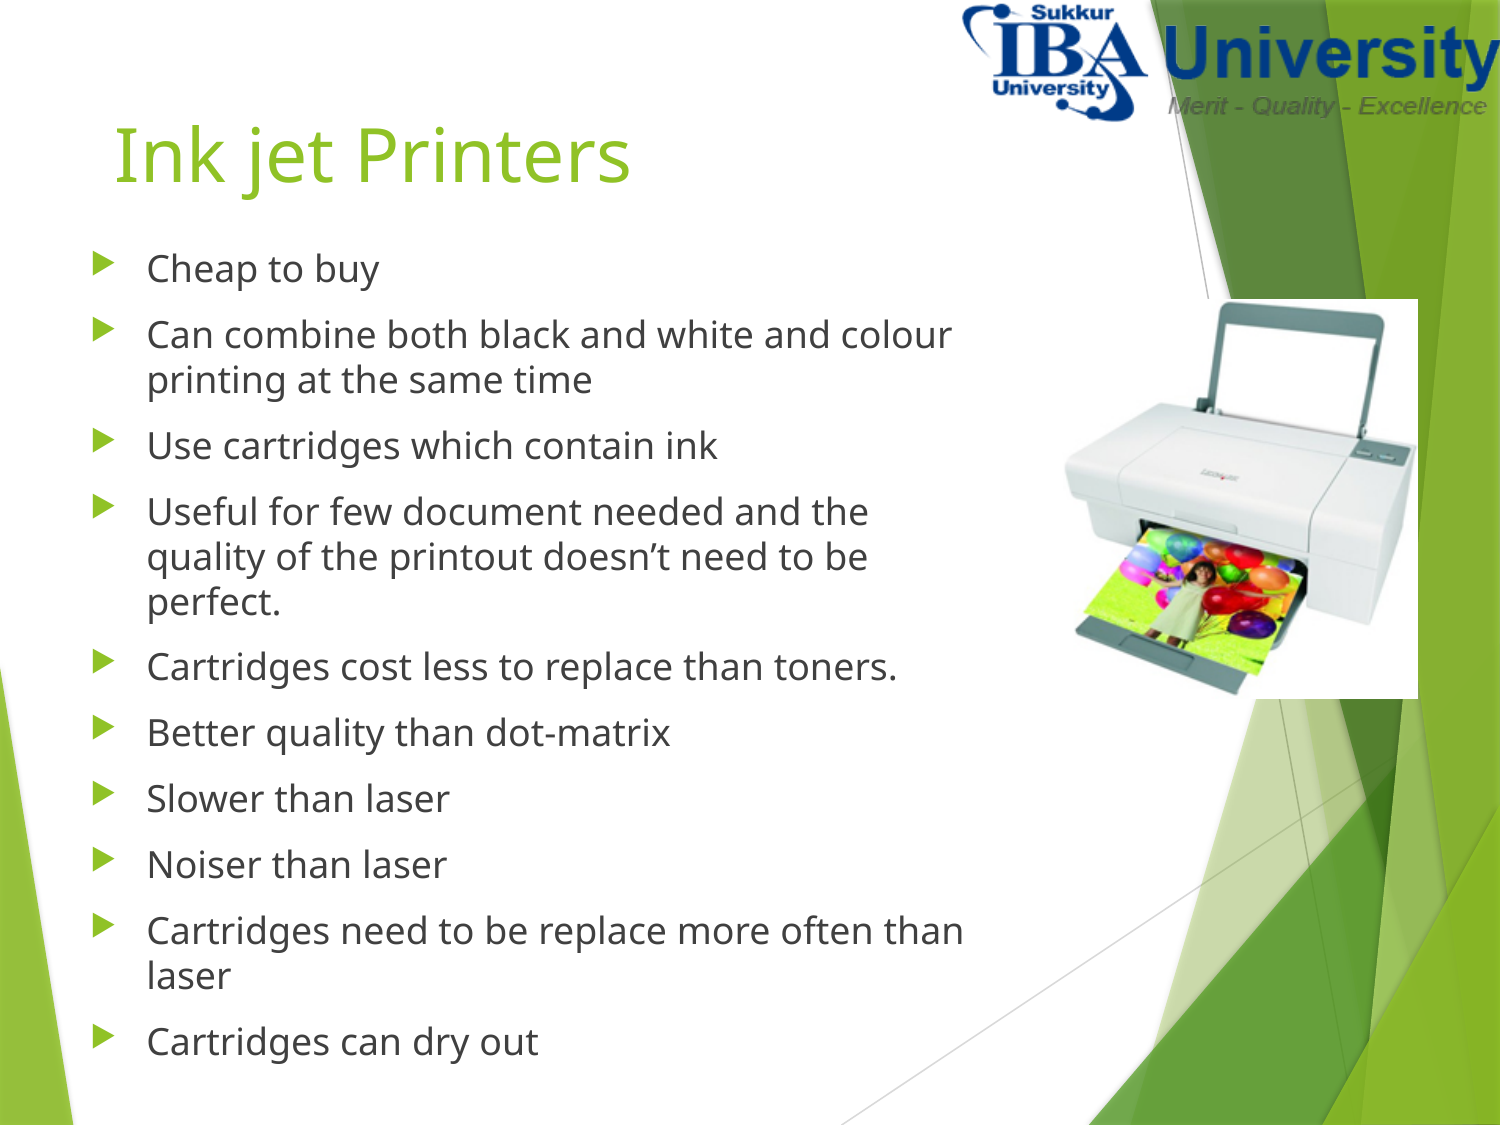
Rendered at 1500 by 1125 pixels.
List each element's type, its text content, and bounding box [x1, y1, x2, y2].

picture [956, 0, 1500, 127]
list Cheap to buy Can combine both black and white and colour printing at the same time Use cartridges which contain ink Useful for few document needed and the quality of the printout doesn’t need to be perfect. Cartridges cost less to replace than toners. Better quality than dot-matrix Slower than laser Noiser than laser Cartridges need to be replace more often than laser Cartridges can dry out [75, 237, 1000, 1075]
title Ink jet Printers [99, 99, 1142, 317]
picture [1061, 299, 1418, 699]
